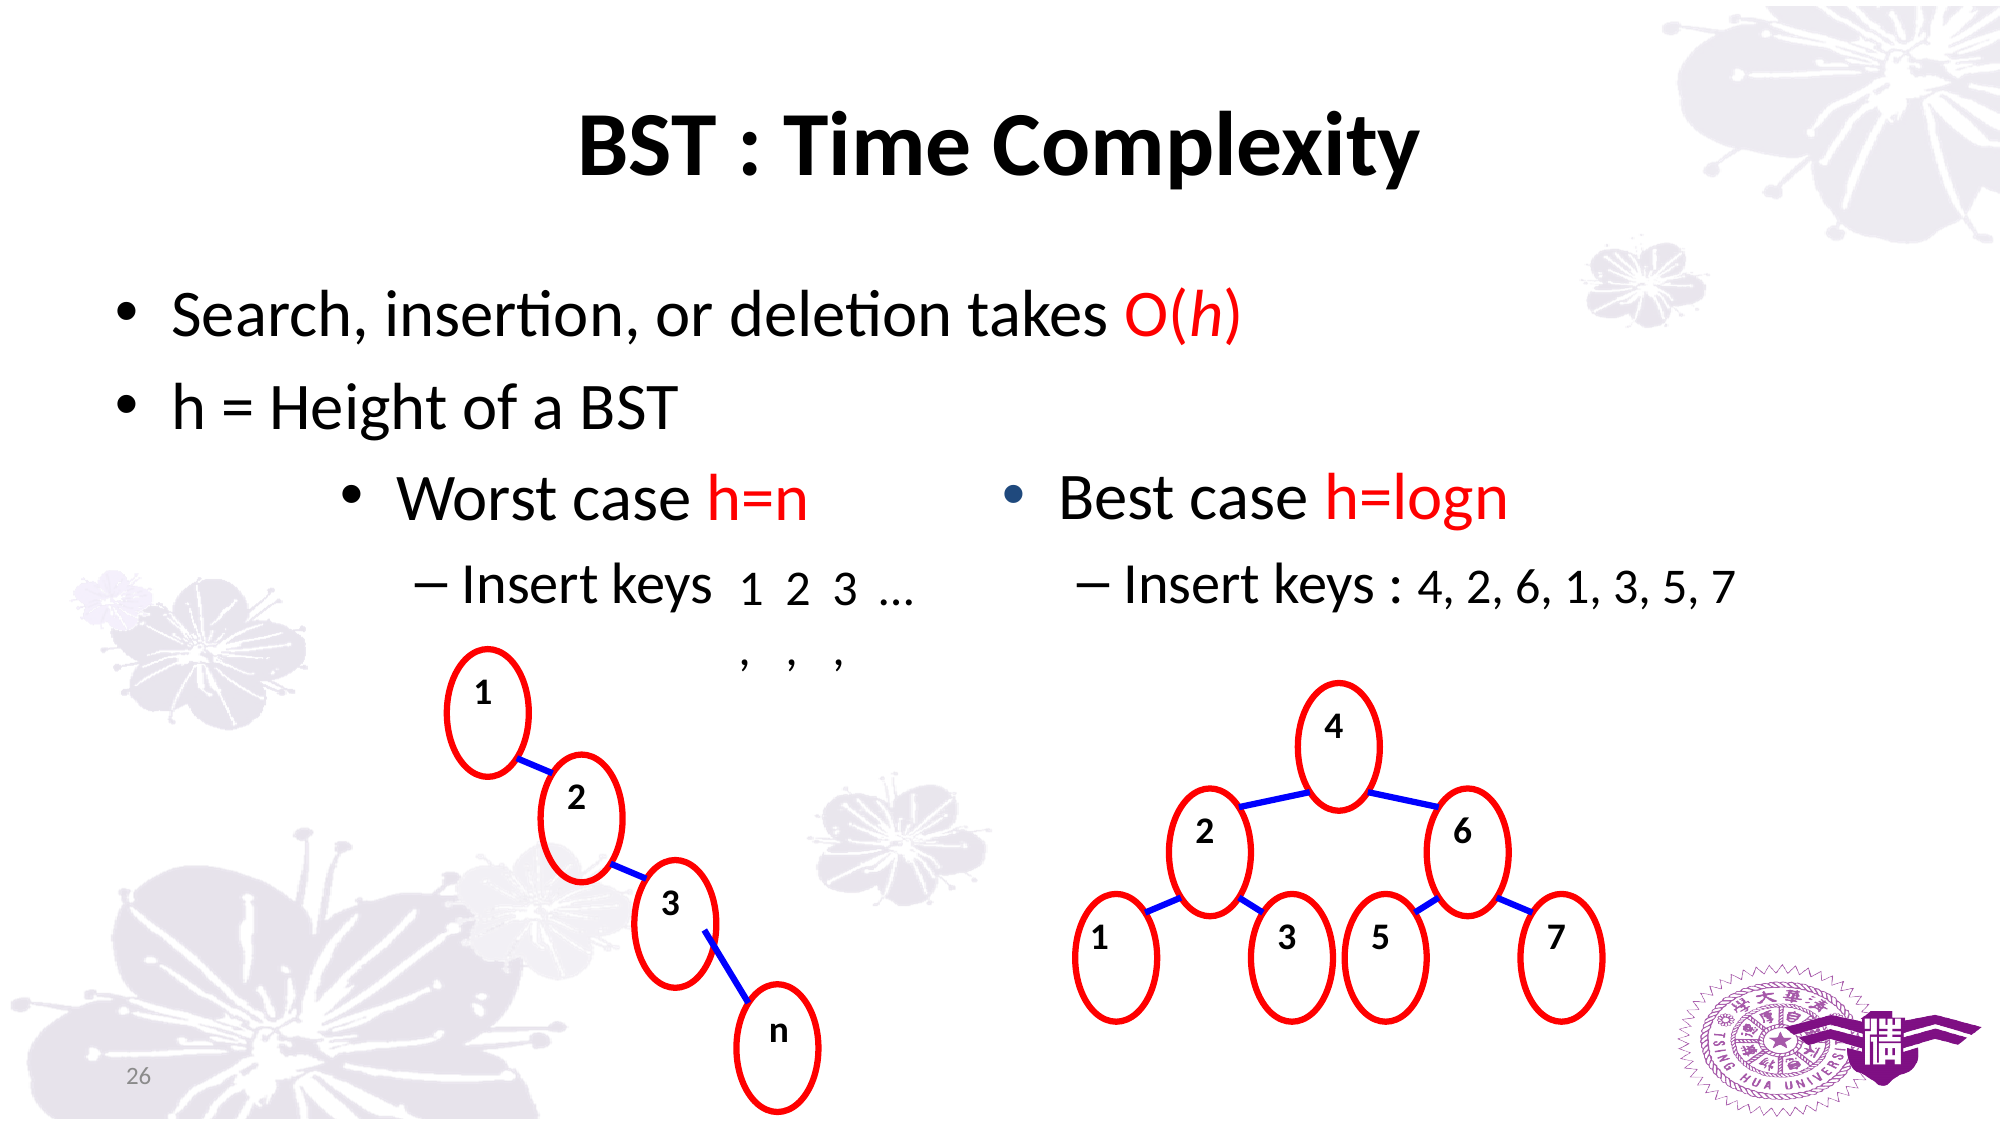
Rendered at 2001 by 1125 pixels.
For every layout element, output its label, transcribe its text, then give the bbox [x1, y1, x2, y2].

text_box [516, 757, 553, 774]
text_box Worst case h=n Insert keys [324, 446, 987, 1125]
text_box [704, 929, 749, 1004]
slide_number 26 [0, 1044, 167, 1105]
list Search, insertion, or deletion takes O(h) h = Height of a BST [99, 262, 1900, 1005]
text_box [610, 863, 647, 879]
text_box Best case h=logn Insert keys : 4, 2, 6, 1, 3, 5, 7 [987, 446, 1780, 1125]
picture [0, 6, 2000, 1119]
title BST : Time Complexity [99, 45, 1900, 233]
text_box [1074, 678, 1615, 1022]
